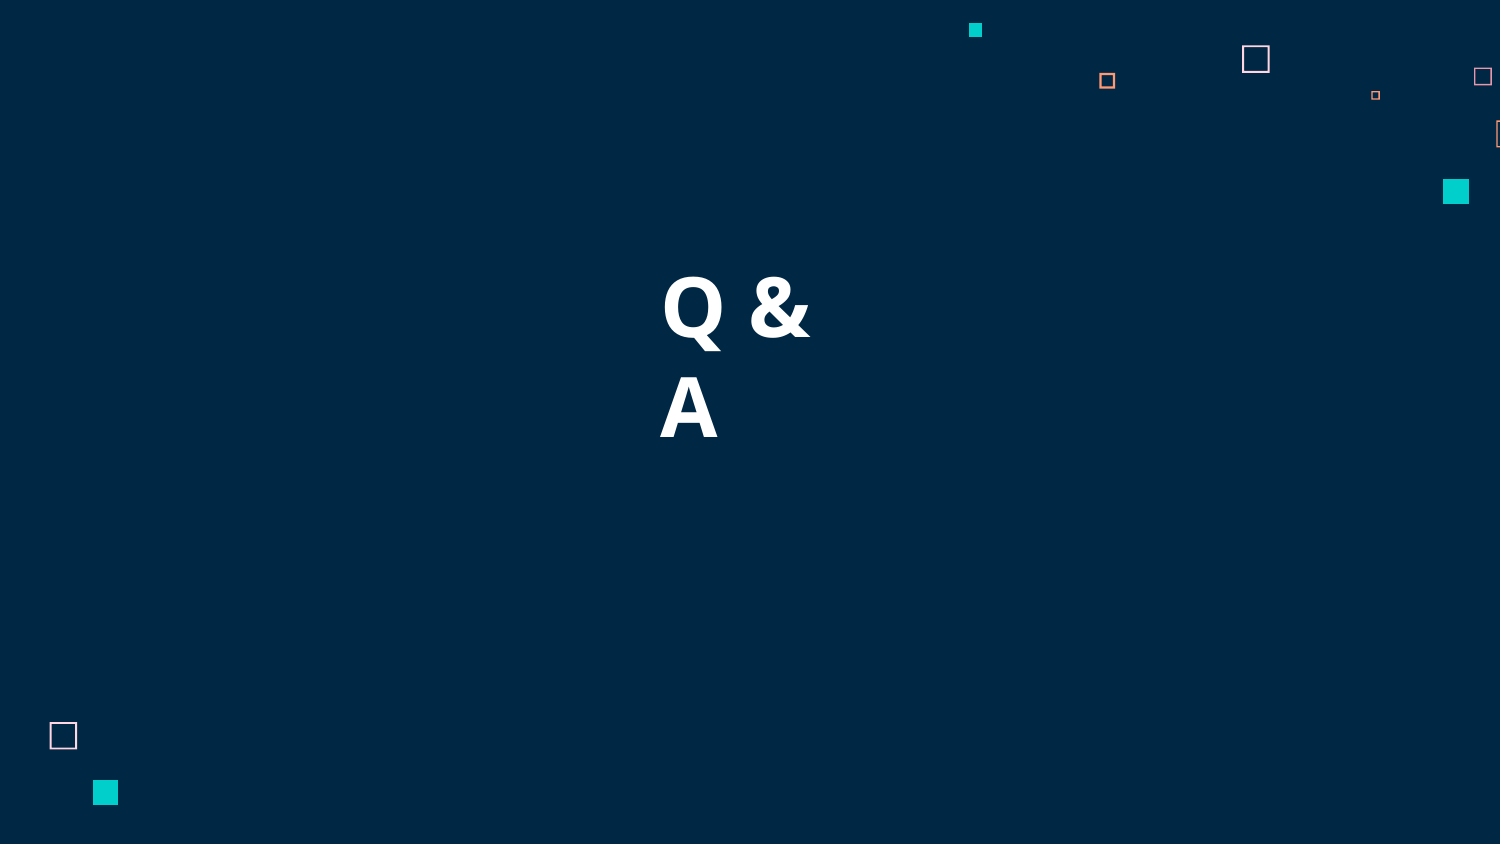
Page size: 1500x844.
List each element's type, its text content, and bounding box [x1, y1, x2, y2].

title Q & A [645, 374, 855, 470]
